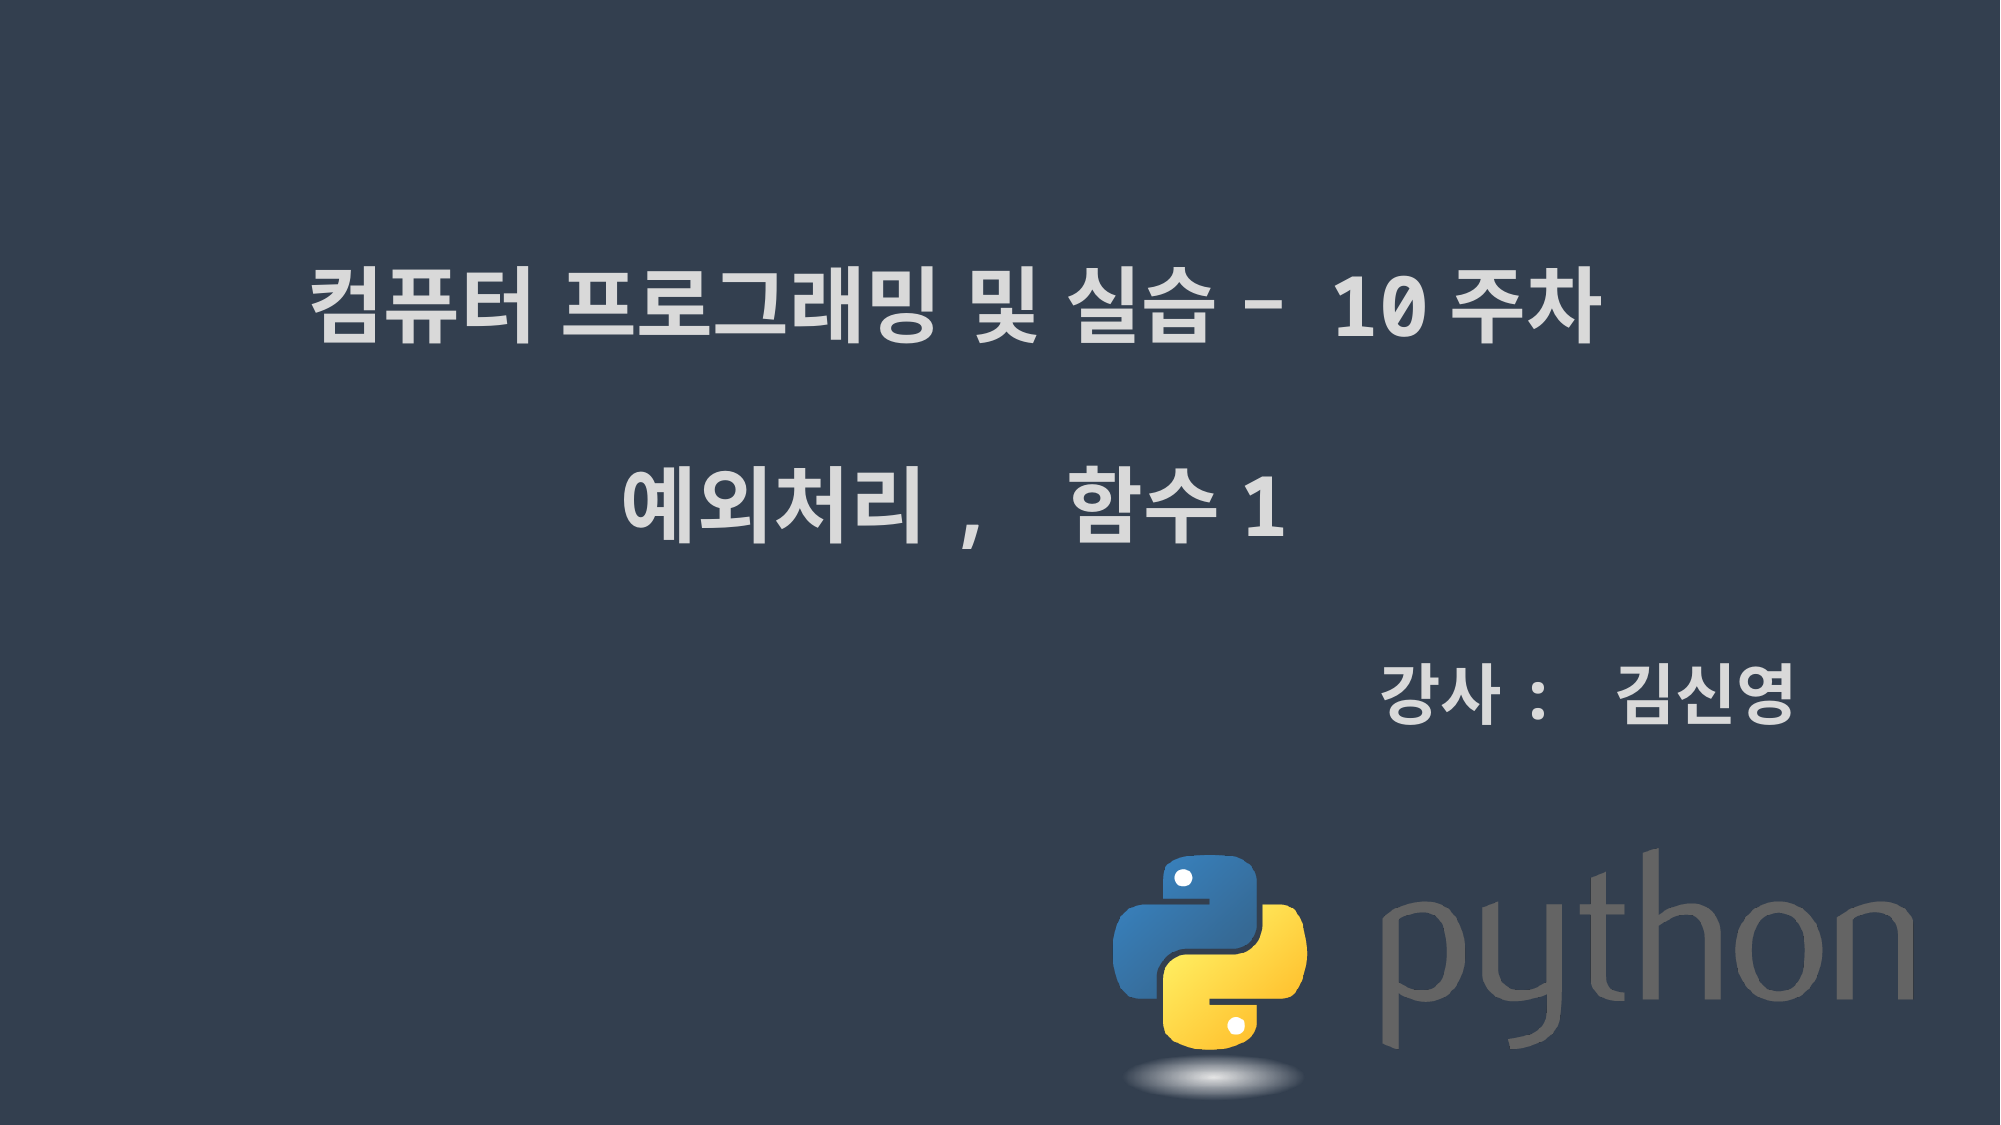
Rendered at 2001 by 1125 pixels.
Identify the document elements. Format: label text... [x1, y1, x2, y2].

picture [973, 796, 2000, 1125]
text_box 컴퓨터 프로그래밍 및 실습 – 10주차 예외처리, 함수1 강사: 김신영 [97, 145, 1814, 941]
